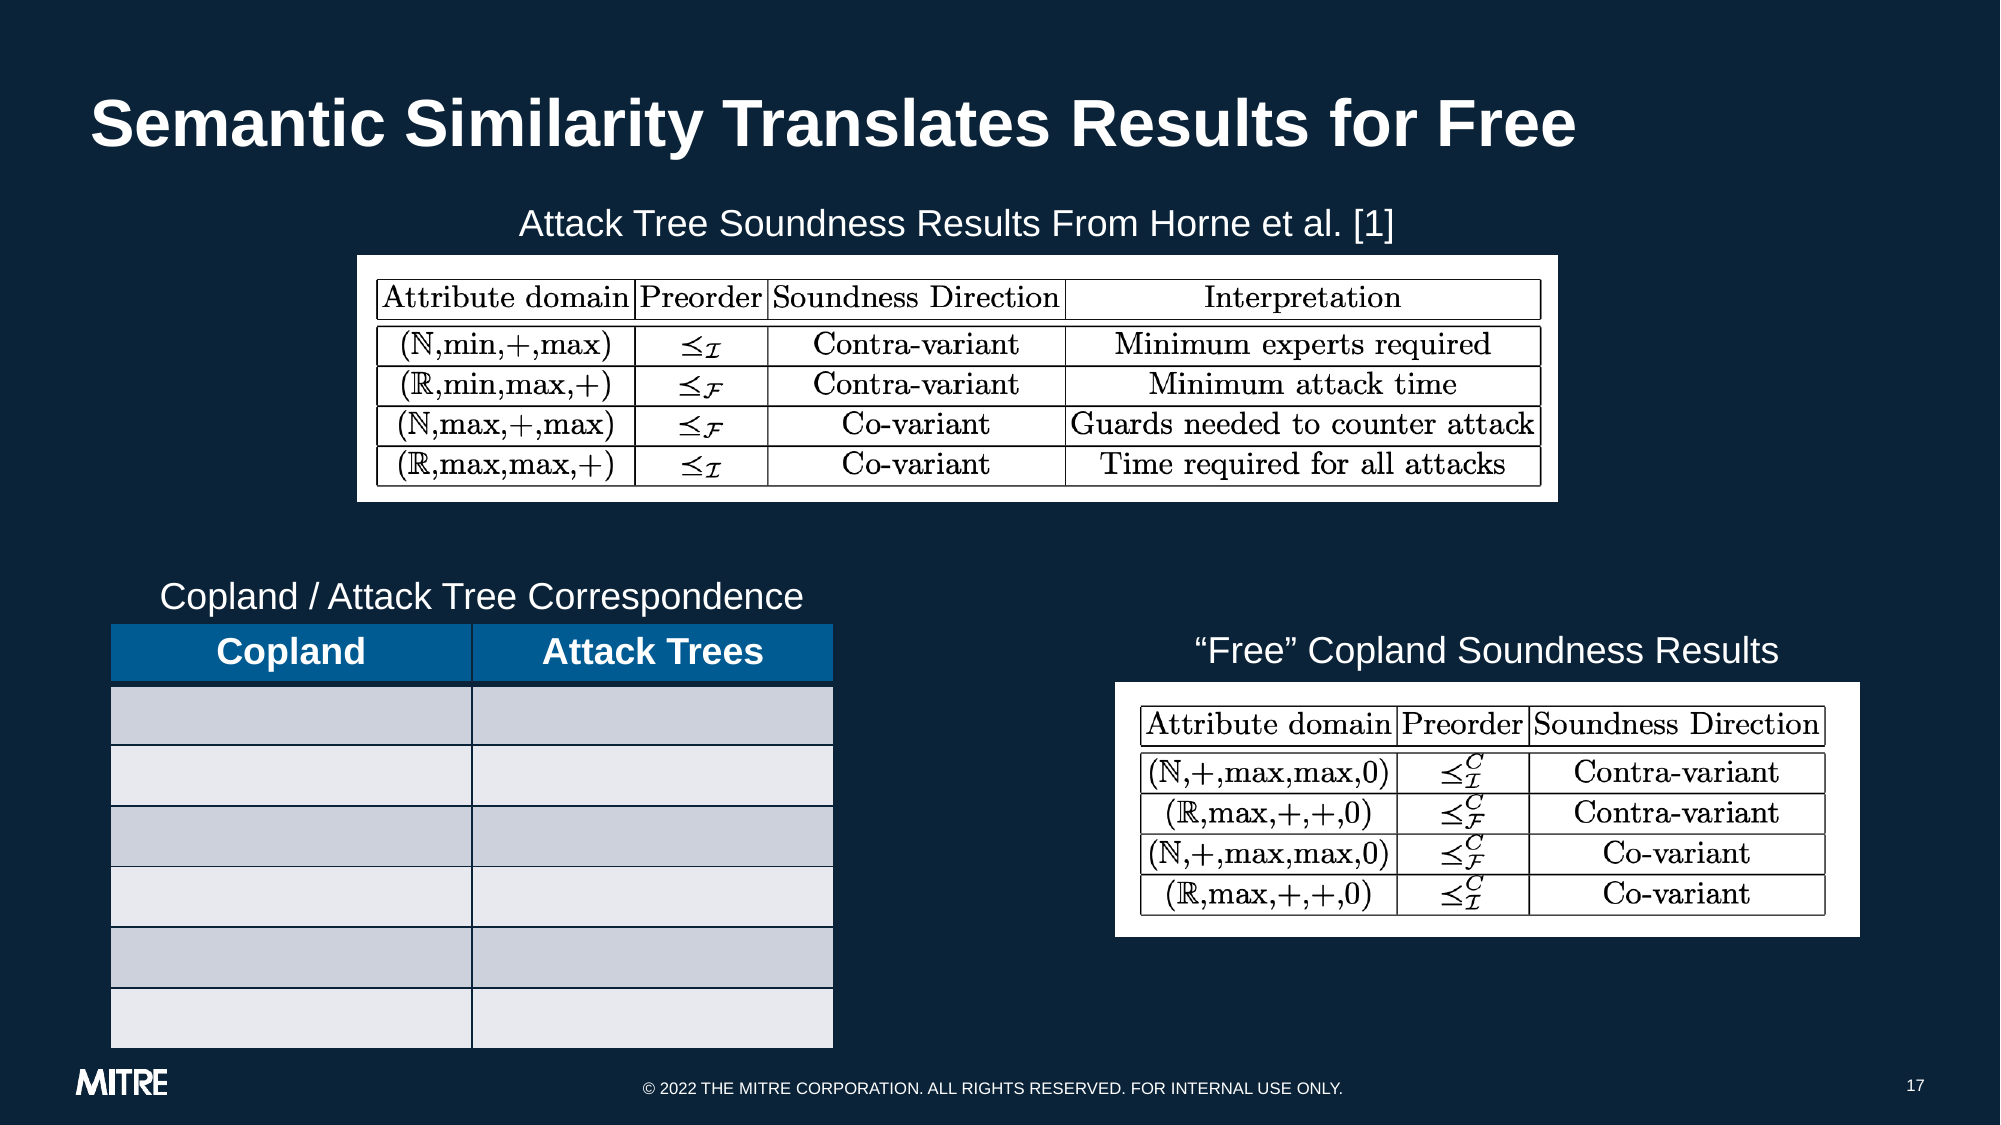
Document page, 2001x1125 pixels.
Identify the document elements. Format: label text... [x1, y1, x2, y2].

text_box Copland / Attack Tree Correspondence [144, 564, 830, 625]
title Semantic Similarity Translates Results for Free [75, 62, 1925, 177]
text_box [1115, 618, 1860, 937]
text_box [357, 191, 1558, 502]
slide_number 17 [1793, 1064, 1925, 1106]
